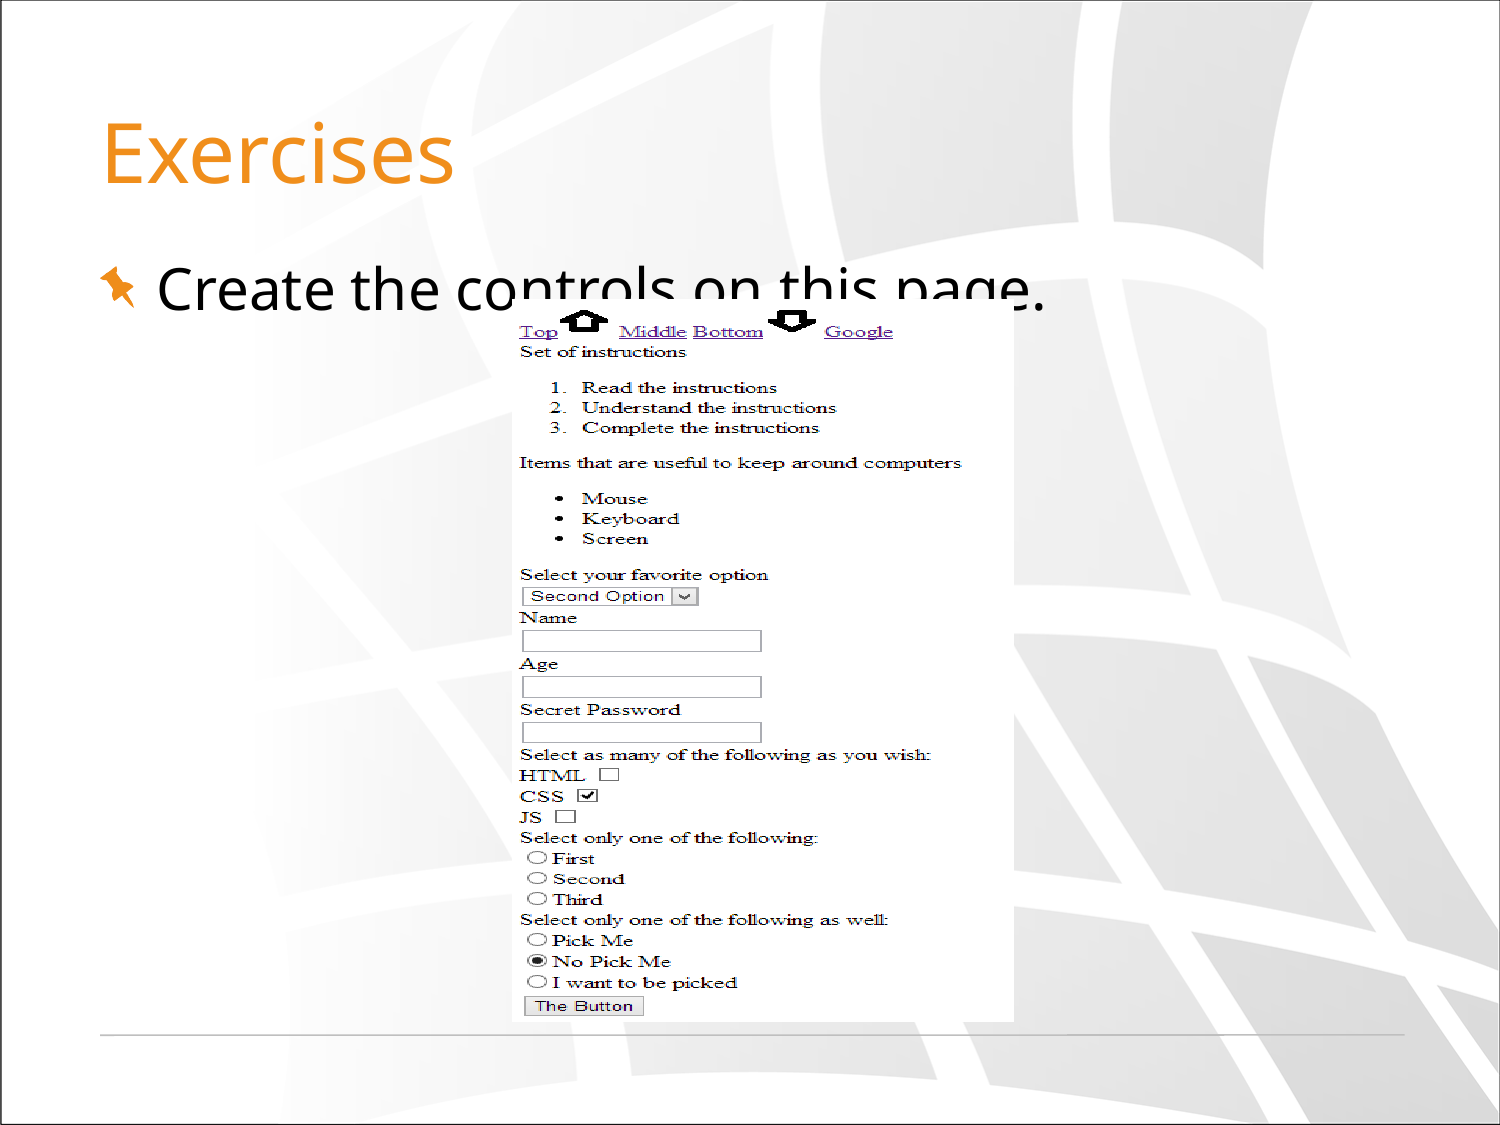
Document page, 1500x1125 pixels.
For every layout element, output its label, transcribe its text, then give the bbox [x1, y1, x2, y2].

title Exercises [100, 90, 1412, 209]
picture [0, 0, 1500, 1125]
list Create the controls on this page. [100, 244, 1412, 1008]
